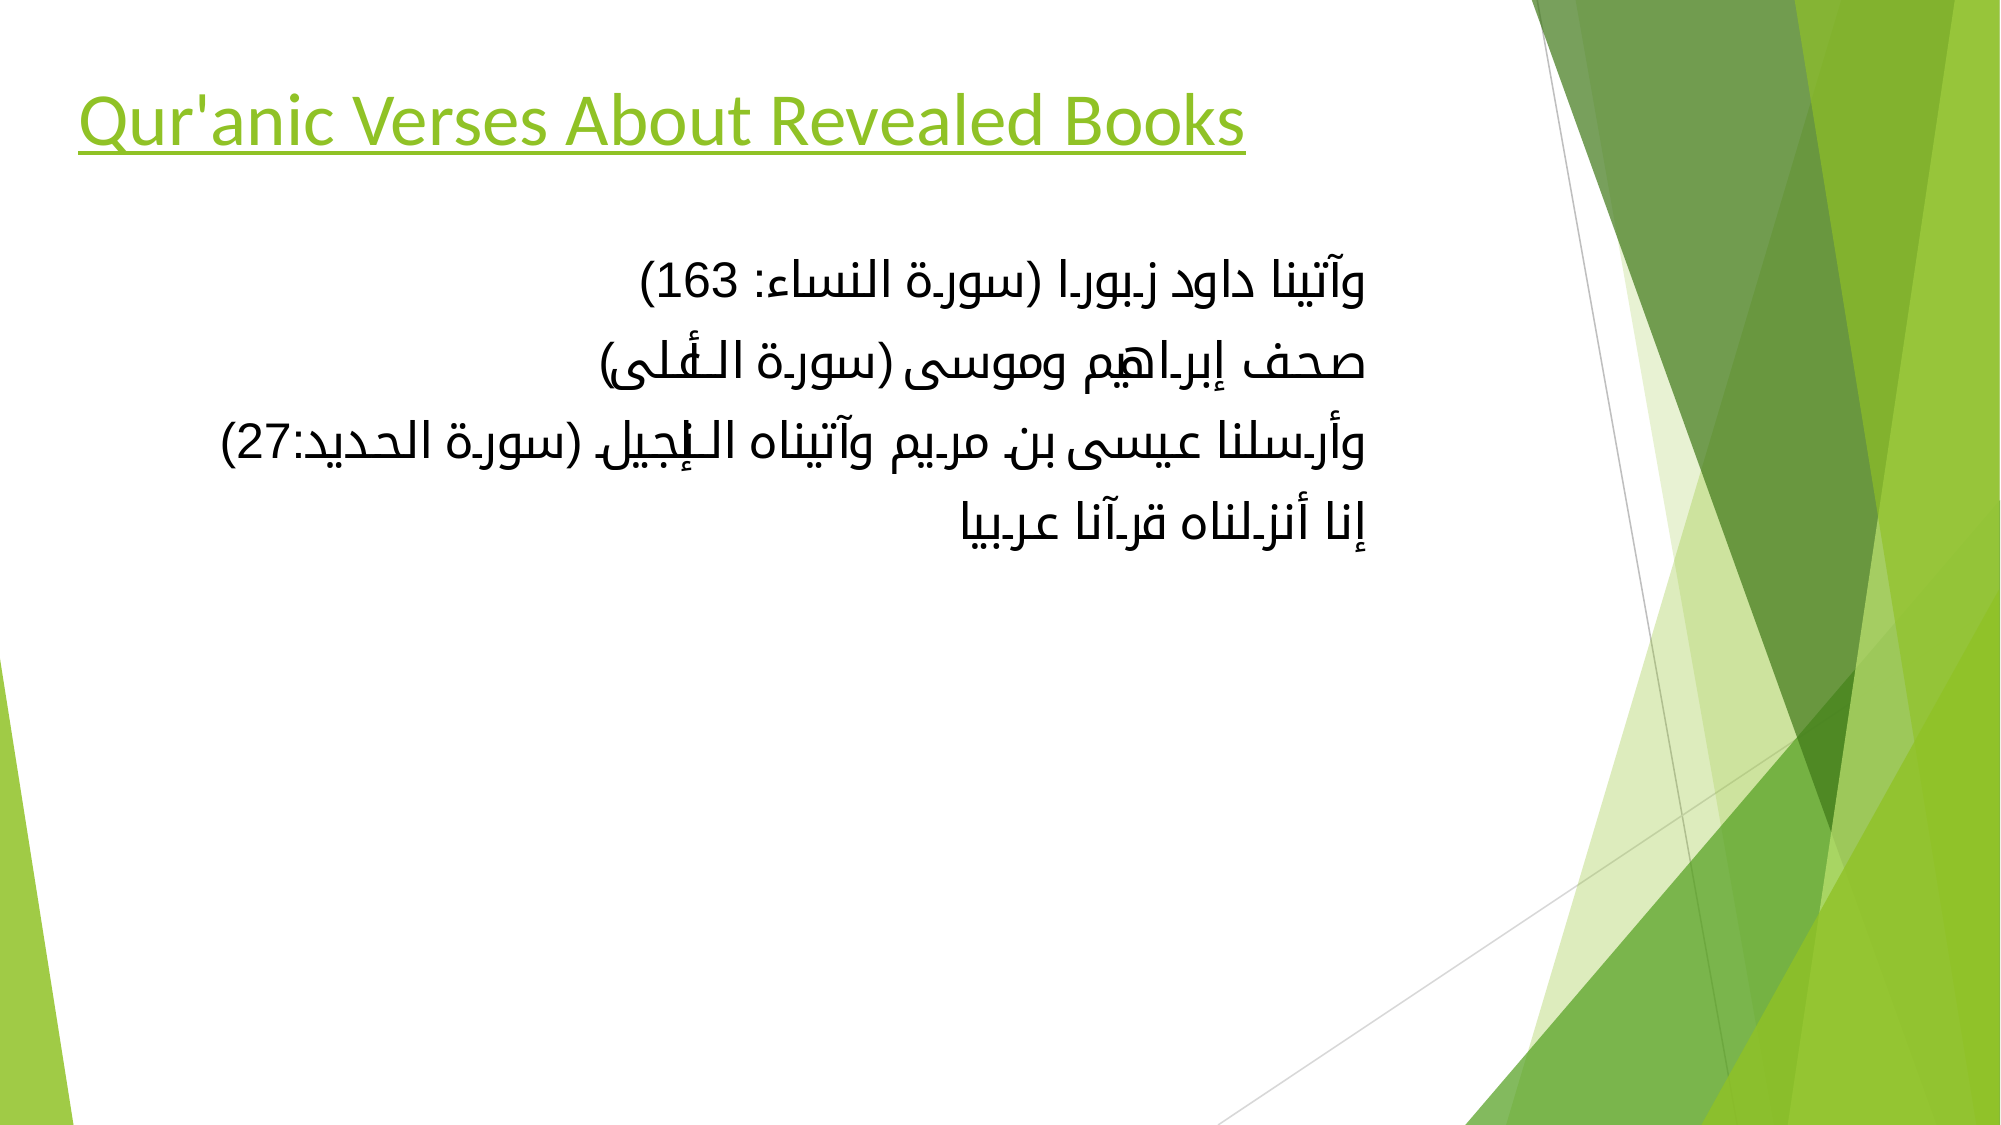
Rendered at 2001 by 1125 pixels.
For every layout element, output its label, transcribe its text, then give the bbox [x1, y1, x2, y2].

list وآتينا داود زبورا (سورة النساء: 163) صحف إبراهيم وموسى (سورة الأعلى) وأرسلنا عيسى بن مريم وآتيناه الإنجيل (سورة الحديد:27) إنا أنزلناه قرآنا عربيا [111, 173, 1383, 1016]
title Qur'anic Verses About Revealed Books [63, 63, 1287, 174]
